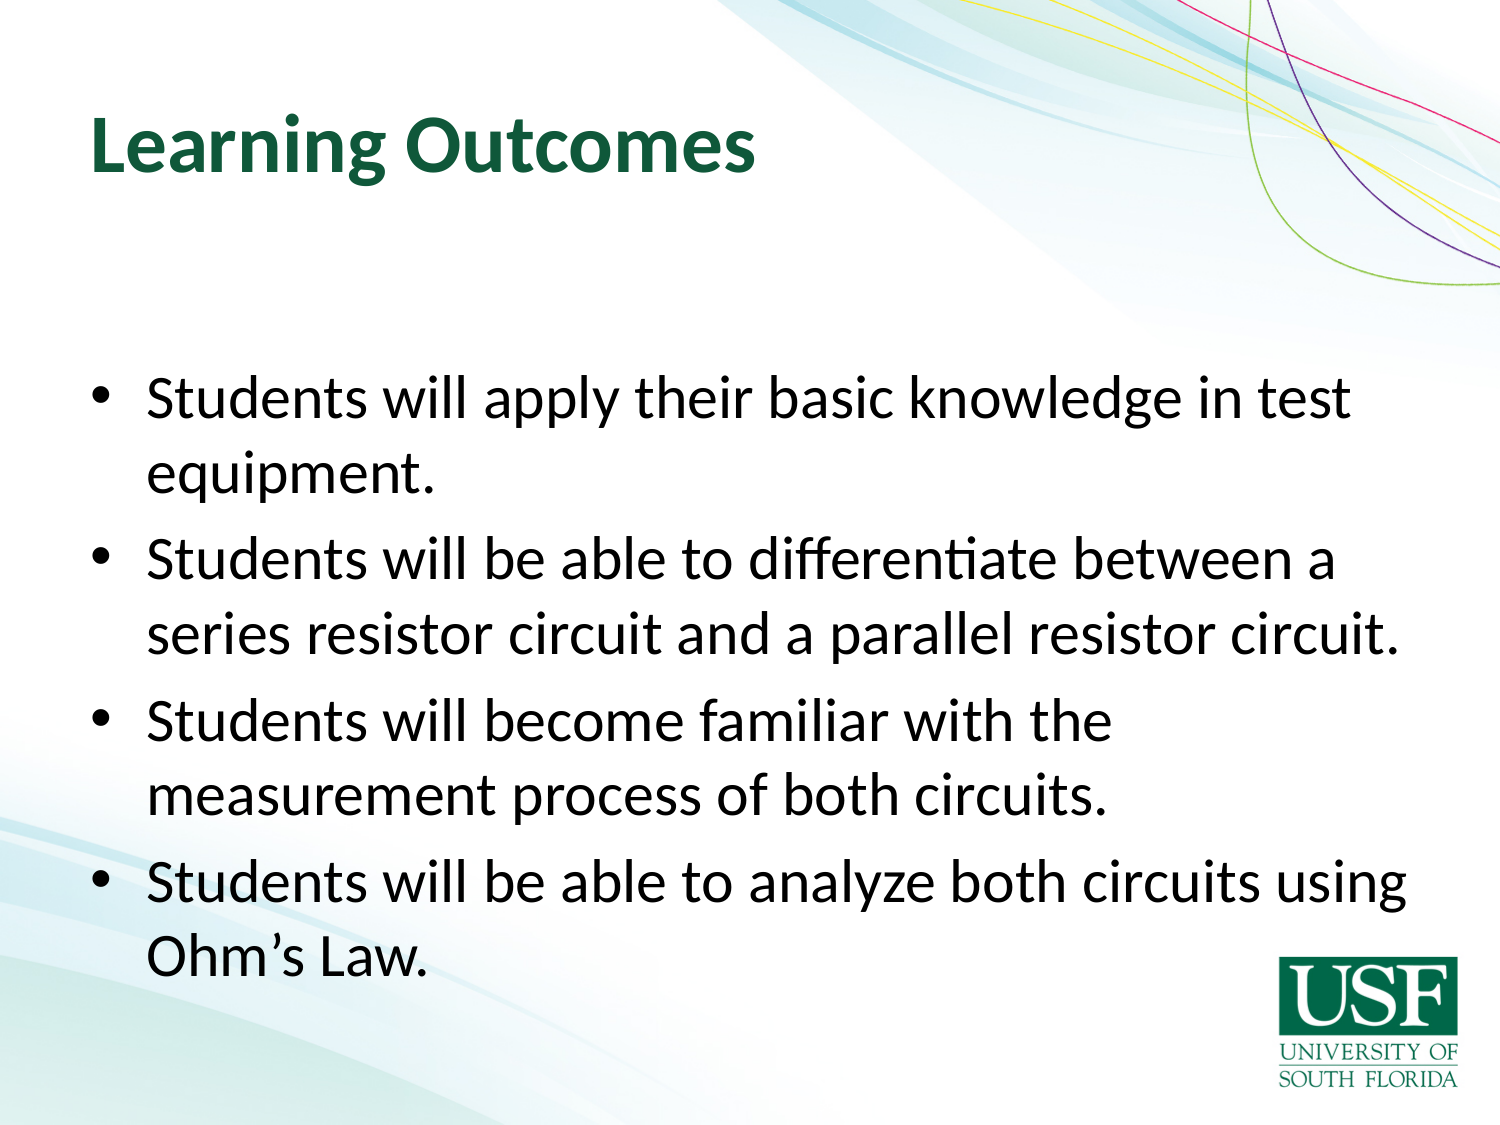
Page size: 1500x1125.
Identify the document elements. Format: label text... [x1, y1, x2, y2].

list Students will apply their basic knowledge in test equipment. Students will be able to differentiate between a series resistor circuit and a parallel resistor circuit. Students will become familiar with the measurement process of both circuits. Students will be able to analyze both circuits using Ohm’s Law. [75, 262, 1425, 1005]
title Learning Outcomes [75, 45, 1425, 233]
picture [0, 0, 1500, 1125]
